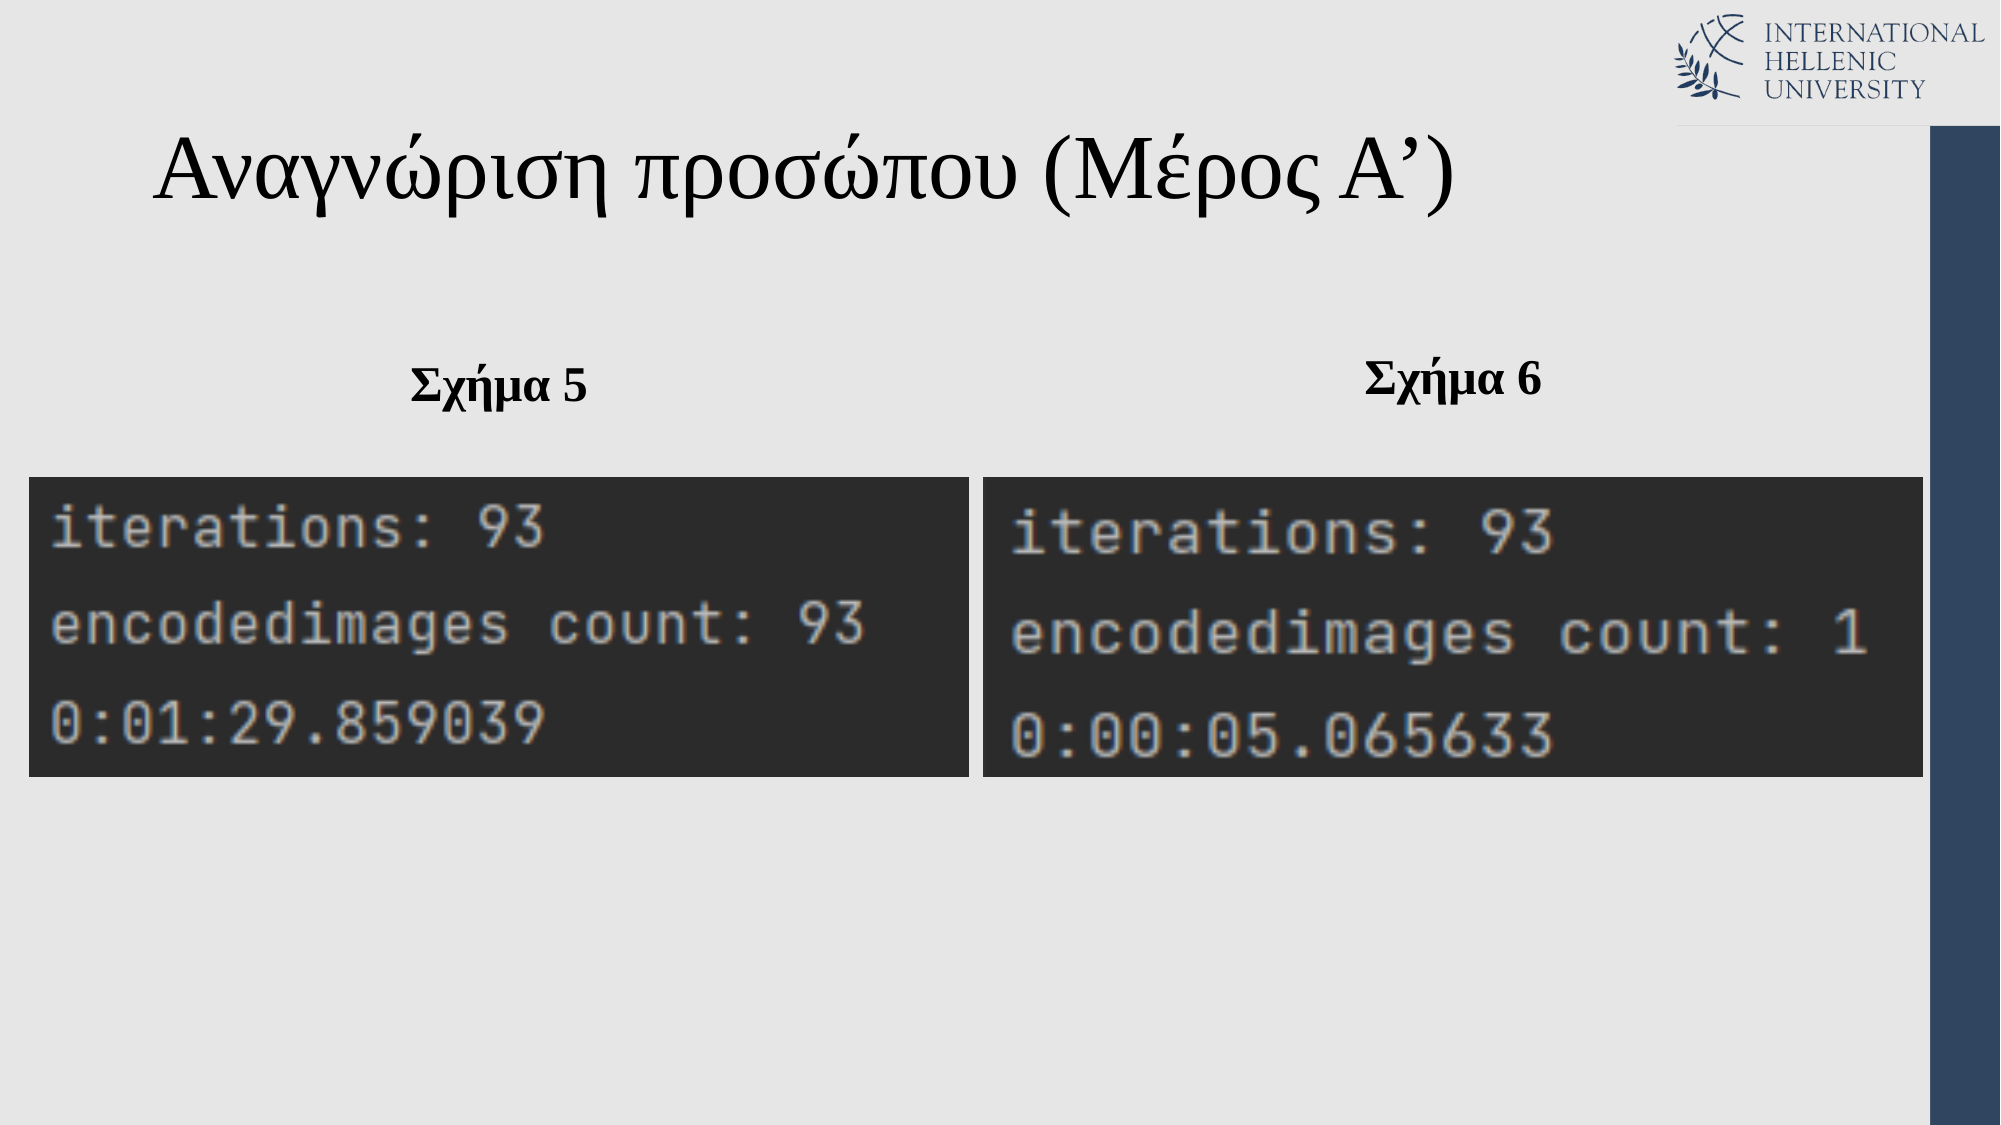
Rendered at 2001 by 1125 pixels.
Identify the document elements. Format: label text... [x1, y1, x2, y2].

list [29, 477, 969, 777]
title Αναγνώριση προσώπου (Μέρος Α’) [137, 59, 1863, 278]
list Σχήμα 5 [75, 285, 922, 421]
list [983, 477, 1923, 777]
list Σχήμα 6 [1028, 277, 1879, 413]
picture [1656, 0, 2000, 115]
